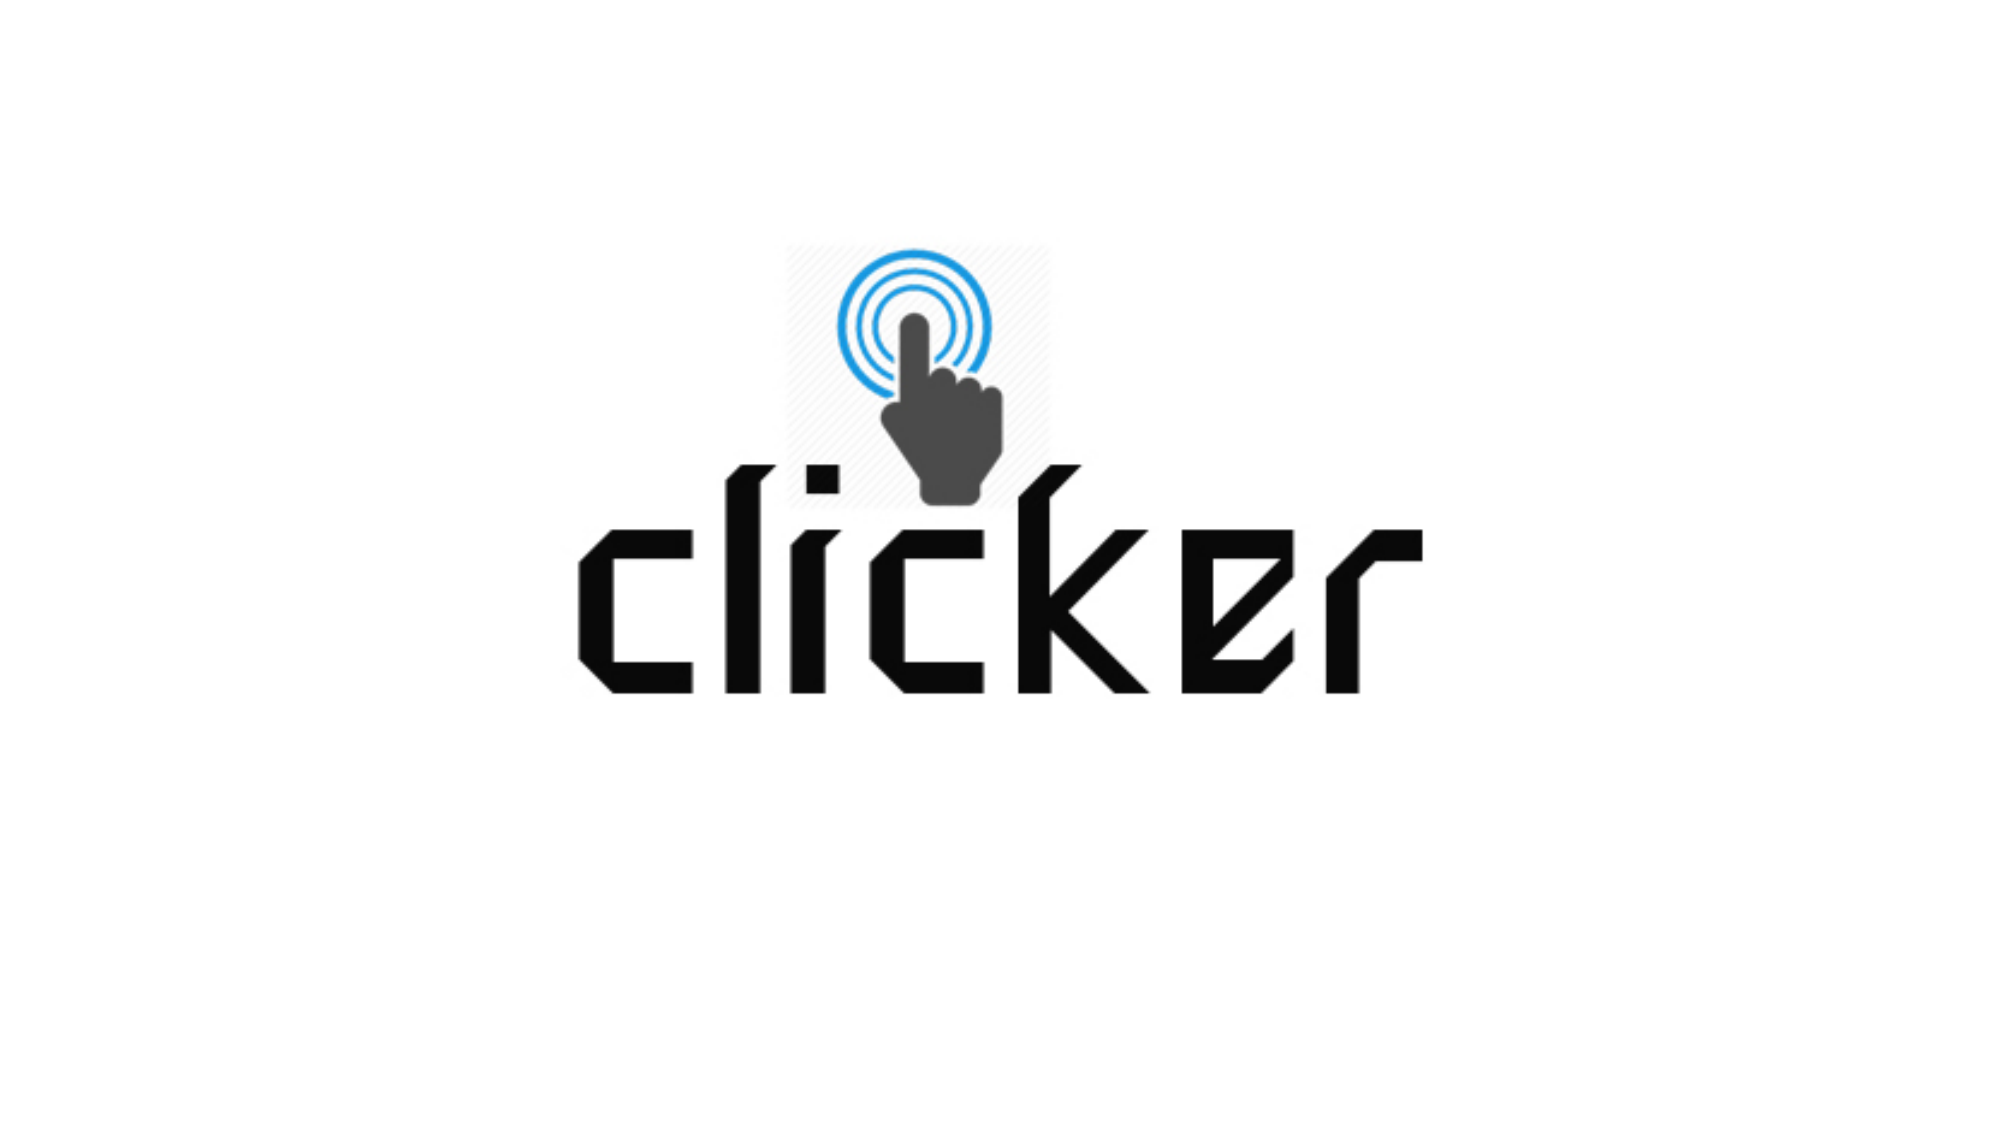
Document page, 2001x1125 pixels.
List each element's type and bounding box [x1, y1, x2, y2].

picture [331, 102, 1553, 776]
